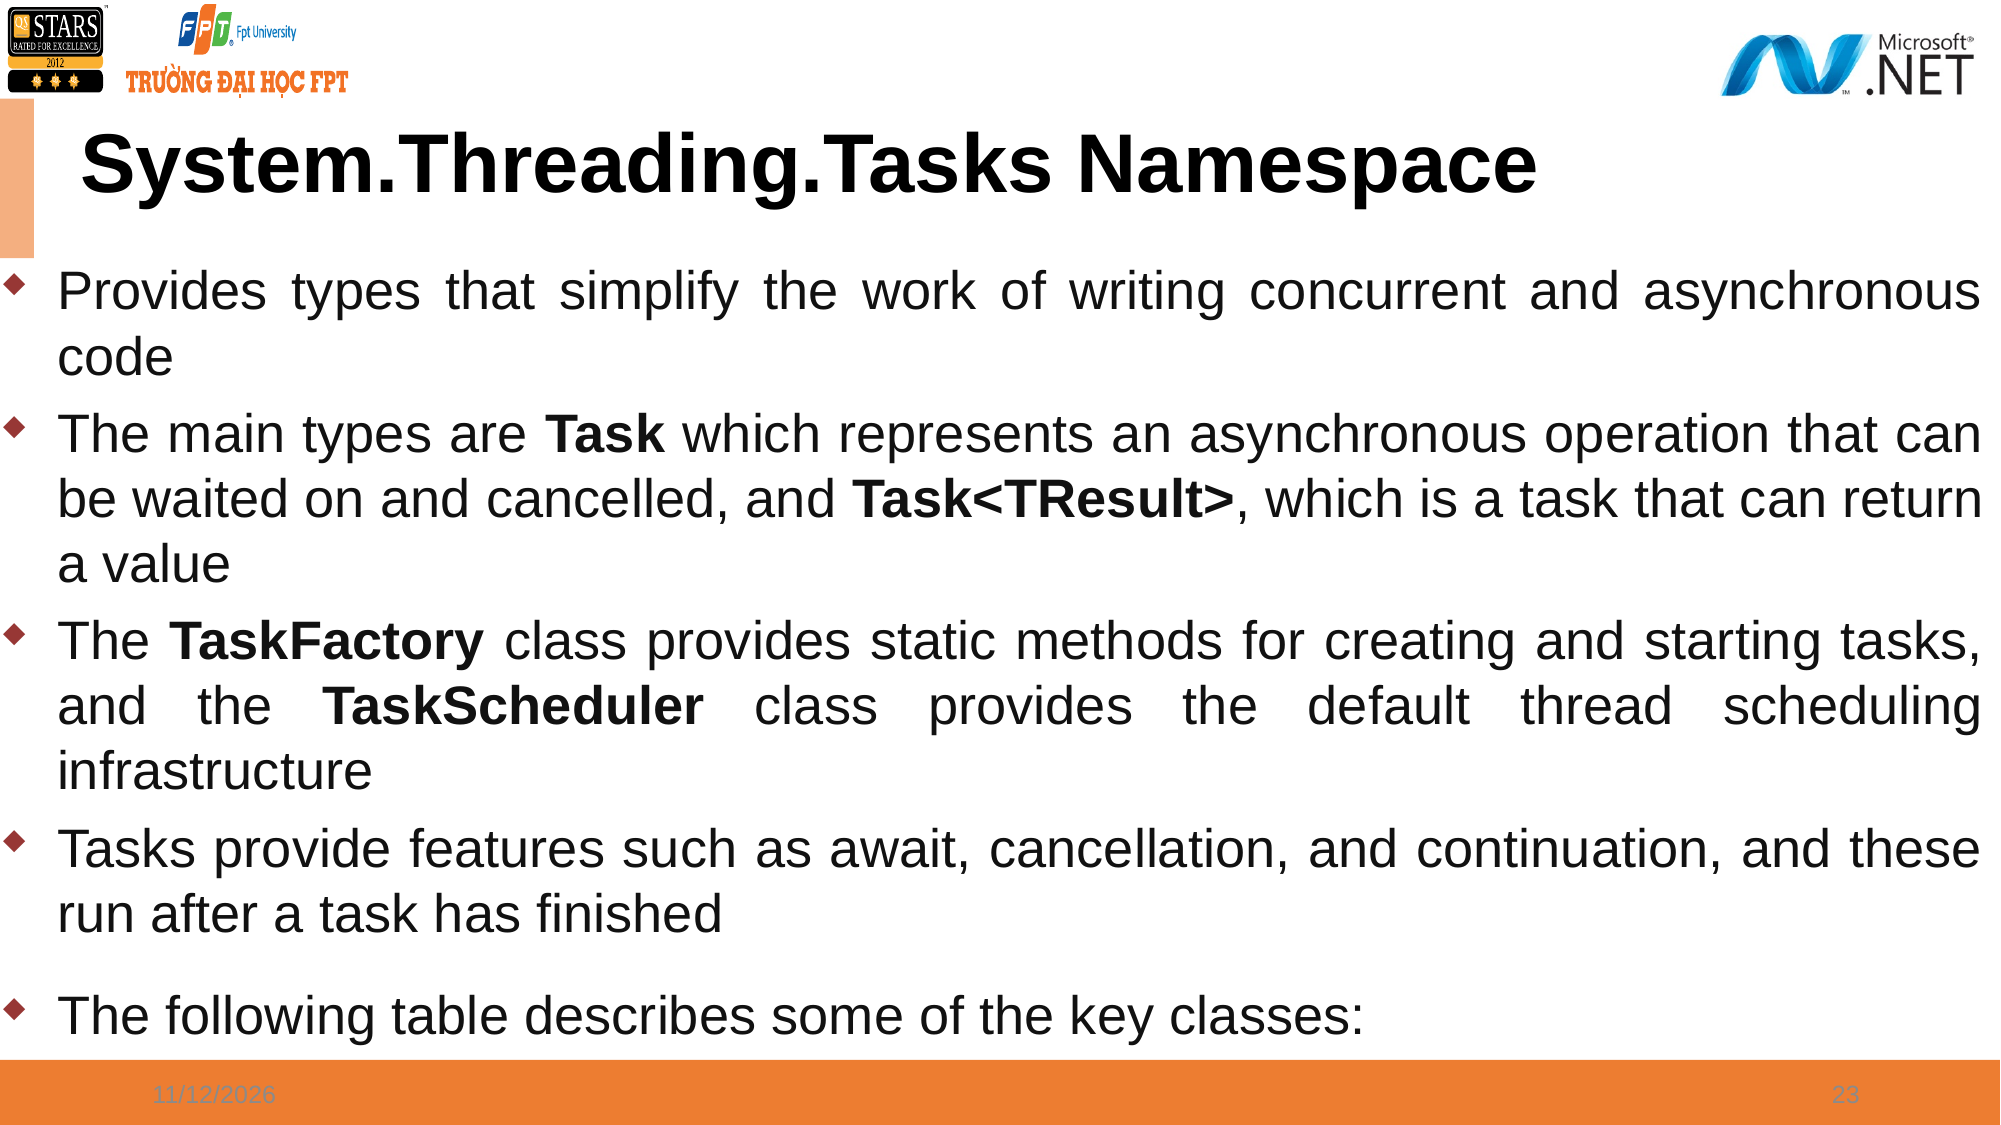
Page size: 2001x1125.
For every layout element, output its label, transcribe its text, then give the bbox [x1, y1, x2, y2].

picture [1685, 0, 2001, 129]
slide_number 23 [1424, 1063, 1875, 1123]
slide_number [137, 1063, 588, 1123]
text_box Provides types that simplify the work of writing concurrent and asynchronous code The main types are Task which represents an asynchronous operation that can be waited on and cancelled, and Task<TResult>, which is a task that can return a value The TaskFactory class provides static methods for creating and starting tasks, and the TaskScheduler class provides the default thread scheduling infrastructure Tasks provide features such as await, cancellation, and continuation, and these run after a task has finished The following table describes some of the key classes: [0, 248, 2000, 1053]
title System.Threading.Tasks Namespace [65, 118, 1952, 213]
